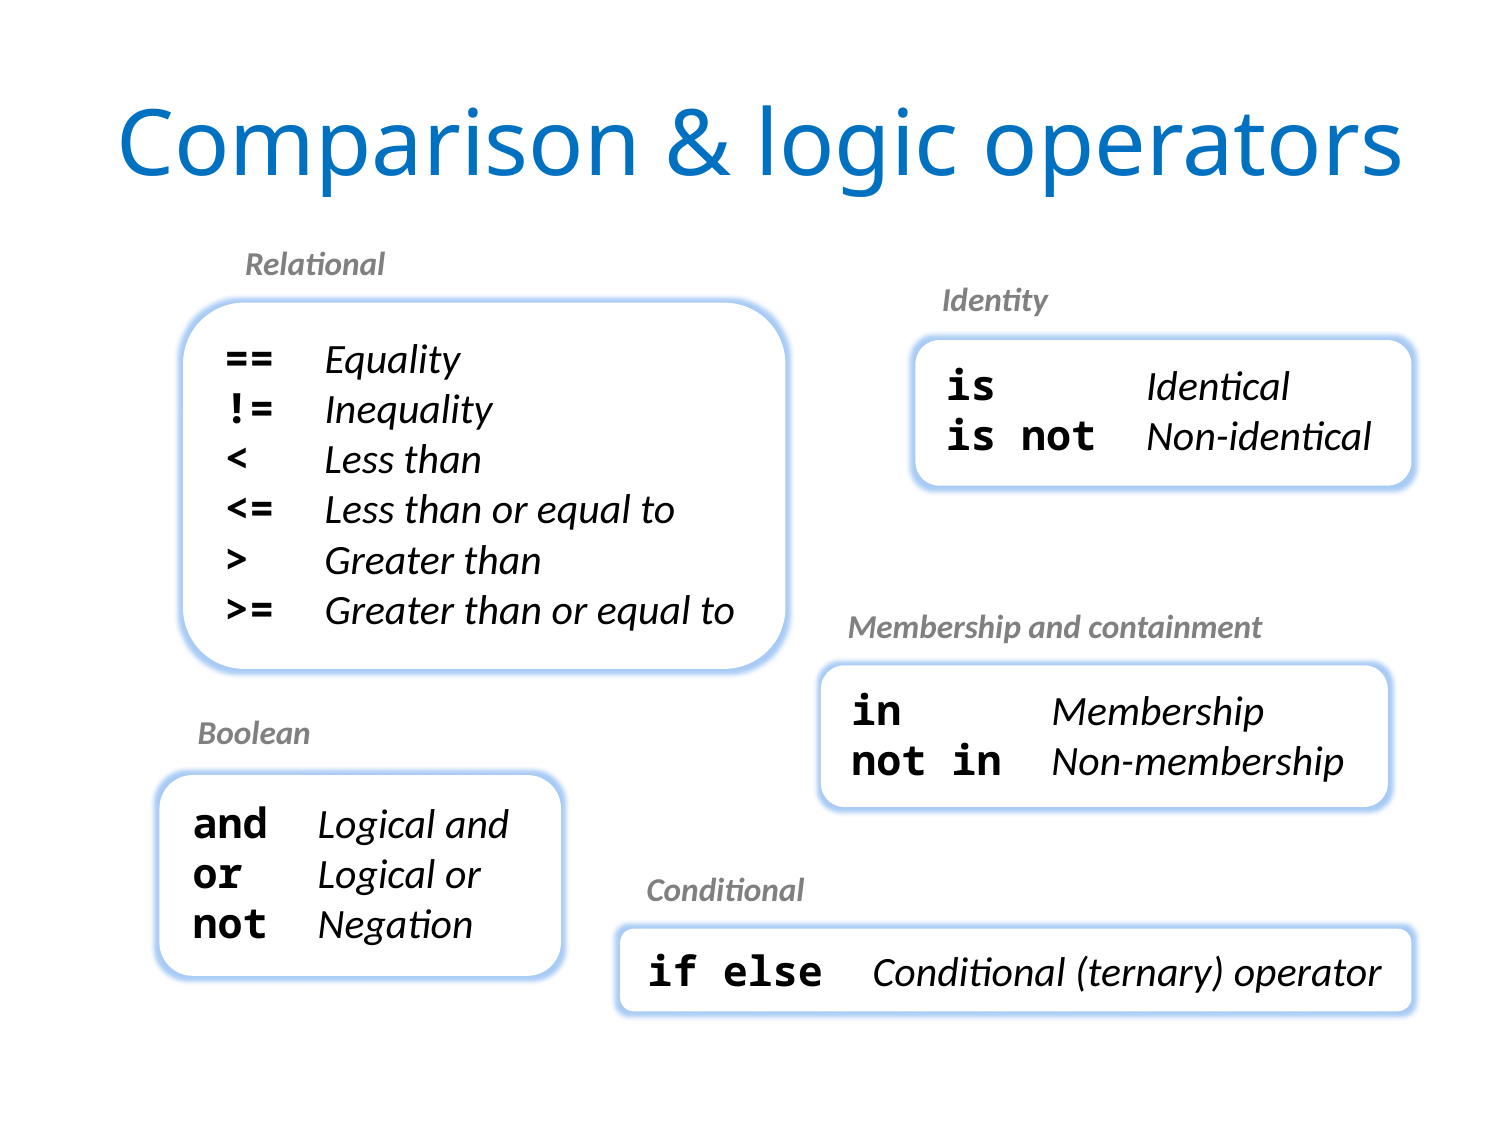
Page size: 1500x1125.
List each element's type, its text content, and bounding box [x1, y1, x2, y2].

text_box and Logical and or Logical or not Negation [159, 774, 562, 976]
text_box is Identical is not Non-identical [915, 340, 1412, 486]
text_box in Membership not in Non-membership [820, 665, 1388, 807]
text_box Boolean [183, 704, 597, 759]
title Comparison & logic operators [75, 45, 1447, 233]
text_box if else Conditional (ternary) operator [620, 928, 1412, 1012]
text_box Relational [230, 235, 644, 290]
text_box == Equality != Inequality < Less than <= Less than or equal to > Greater than >= Greater than or equal to [182, 302, 786, 669]
text_box Conditional [631, 861, 1105, 916]
text_box Identity [927, 270, 1341, 326]
text_box Membership and containment [832, 597, 1306, 653]
